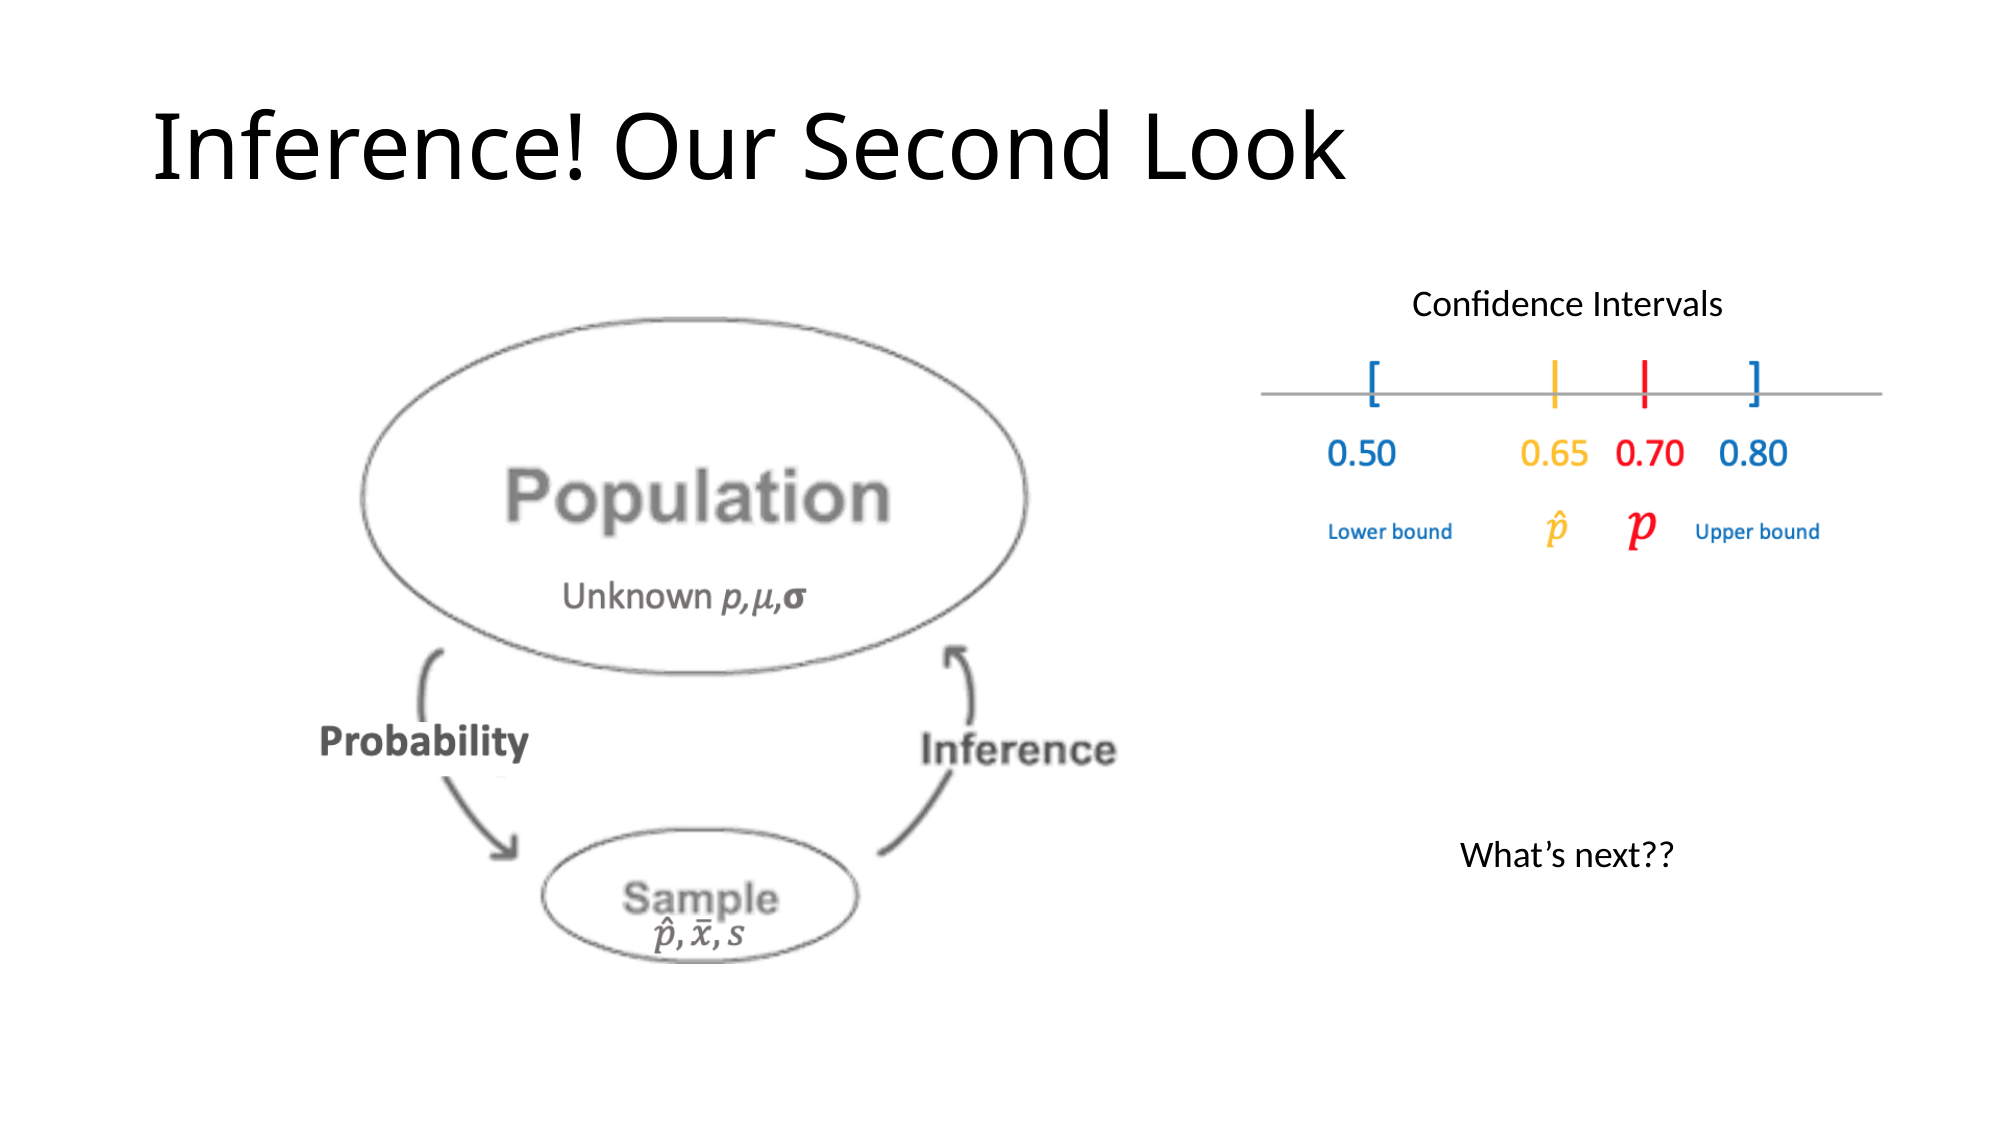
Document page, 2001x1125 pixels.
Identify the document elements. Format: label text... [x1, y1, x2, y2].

text_box What’s next?? [1445, 822, 1691, 883]
picture [1247, 335, 1909, 563]
text_box Confidence Intervals [1397, 271, 1739, 332]
picture [304, 301, 1121, 990]
title Inference! Our Second Look [137, 41, 1863, 260]
